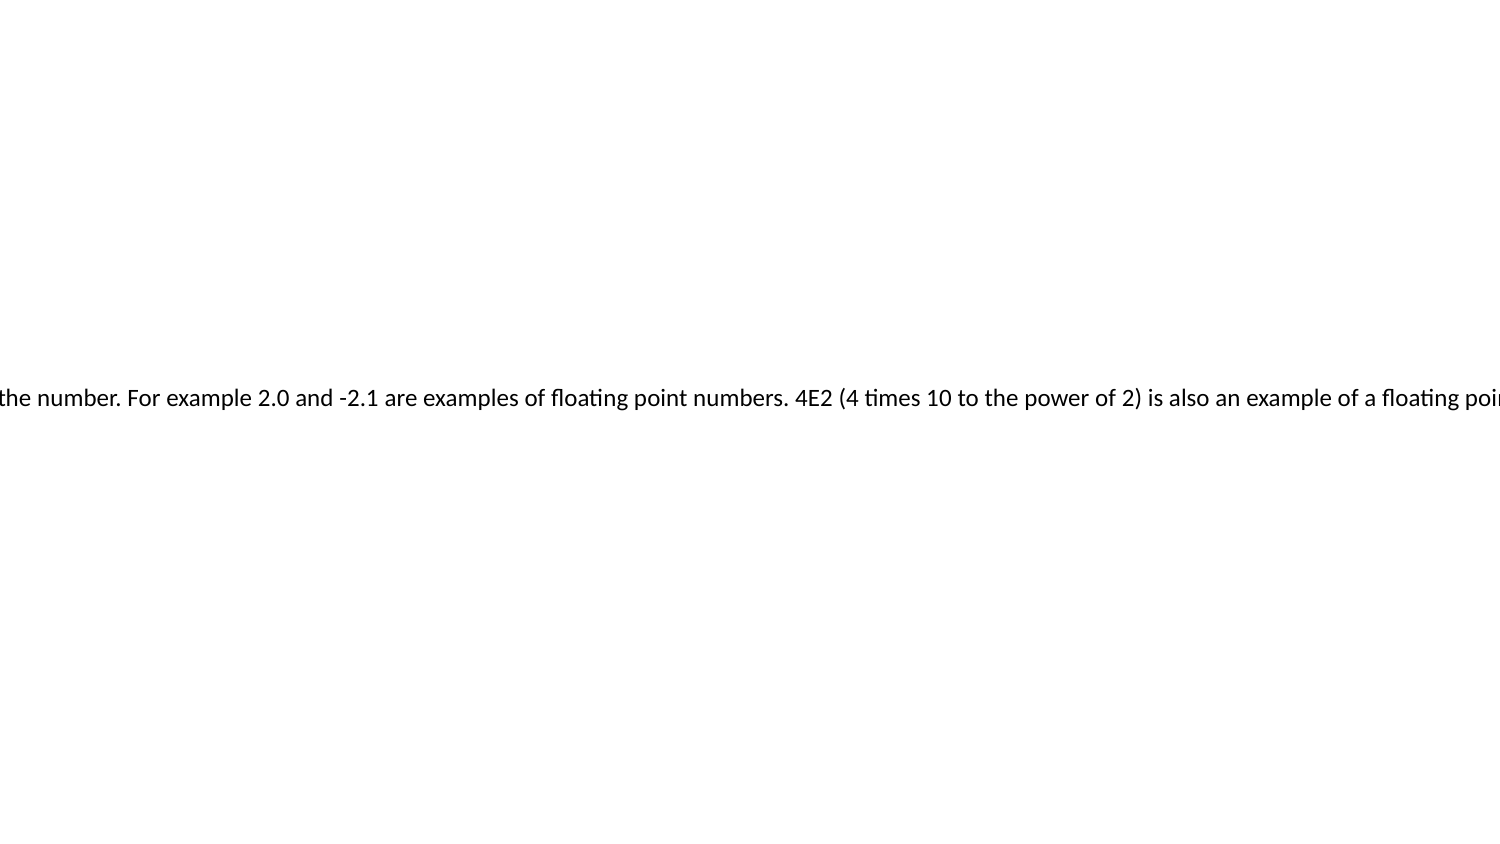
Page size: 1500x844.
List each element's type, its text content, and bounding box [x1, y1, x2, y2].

text_box Info: ## Types of numbers Python has various "types" of numbers (numeric literals). We'll mainly focus on integers and floating point numbers. Integers are just whole numbers, positive or negative. For example: 2 and -2 are examples of integers. Floating point numbers in Python are notable because they have a decimal point in them, or use an exponential (e) to define the number. For example 2.0 and -2.1 are examples of floating point numbers. 4E2 (4 times 10 to the power of 2) is also an example of a floating point number in Python. Throughout this course we will be mainly working with integers or simple float number types. Here is a table of the two main types we will spend most of our time working with some examples: [0, 149, 1500, 569]
